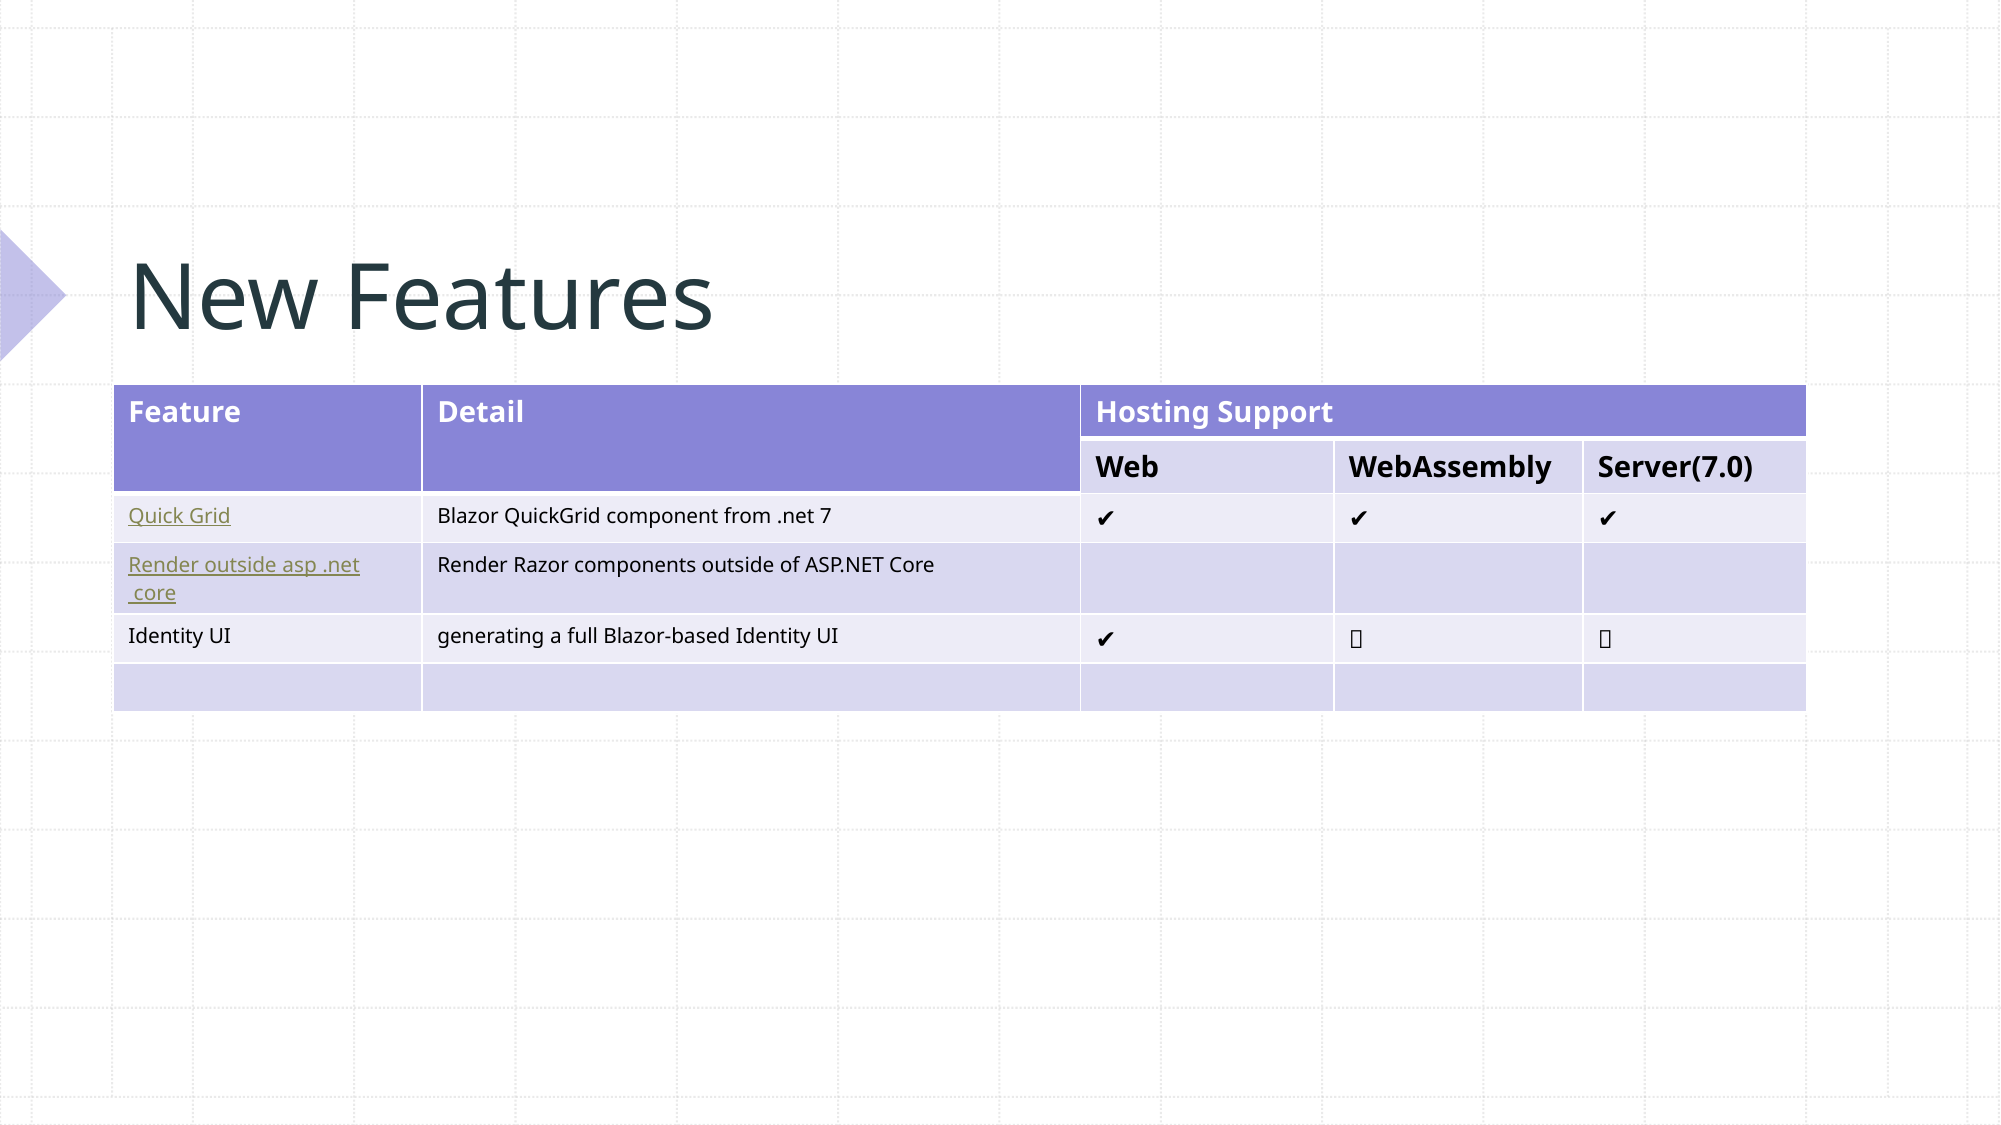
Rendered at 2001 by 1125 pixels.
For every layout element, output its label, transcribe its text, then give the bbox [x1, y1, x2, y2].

table_cell [1081, 664, 1333, 711]
table_cell ✔️ [1584, 494, 1806, 542]
table_cell Web [1081, 441, 1333, 493]
table_header Feature [114, 385, 421, 491]
table_cell ❌ [1335, 615, 1582, 662]
table_cell ✔️ [1081, 494, 1333, 542]
table_cell WebAssembly [1335, 441, 1582, 493]
table_cell [1081, 543, 1333, 613]
table_cell Identity UI [114, 615, 421, 662]
table_cell ❌ [1584, 615, 1806, 662]
table_header Hosting Support [1081, 385, 1806, 436]
table_cell [423, 664, 1080, 711]
table_cell Render outside asp .net core [114, 543, 421, 613]
table_cell [1584, 664, 1806, 711]
table_cell Blazor QuickGrid component from .net 7 [423, 496, 1080, 542]
table_cell [1335, 664, 1582, 711]
table_cell ✔️ [1081, 615, 1333, 662]
table_cell Server(7.0) [1584, 441, 1806, 493]
table_header Detail [423, 385, 1080, 491]
table_cell [1335, 543, 1582, 613]
table_cell [114, 664, 421, 711]
table_cell [1584, 543, 1806, 613]
table_cell generating a full Blazor-based Identity UI [423, 615, 1080, 662]
table_cell Quick Grid [114, 496, 421, 542]
table_cell ✔️ [1335, 494, 1582, 542]
table_cell Render Razor components outside of ASP.NET Core [423, 543, 1080, 613]
title New Features [113, 119, 1808, 356]
